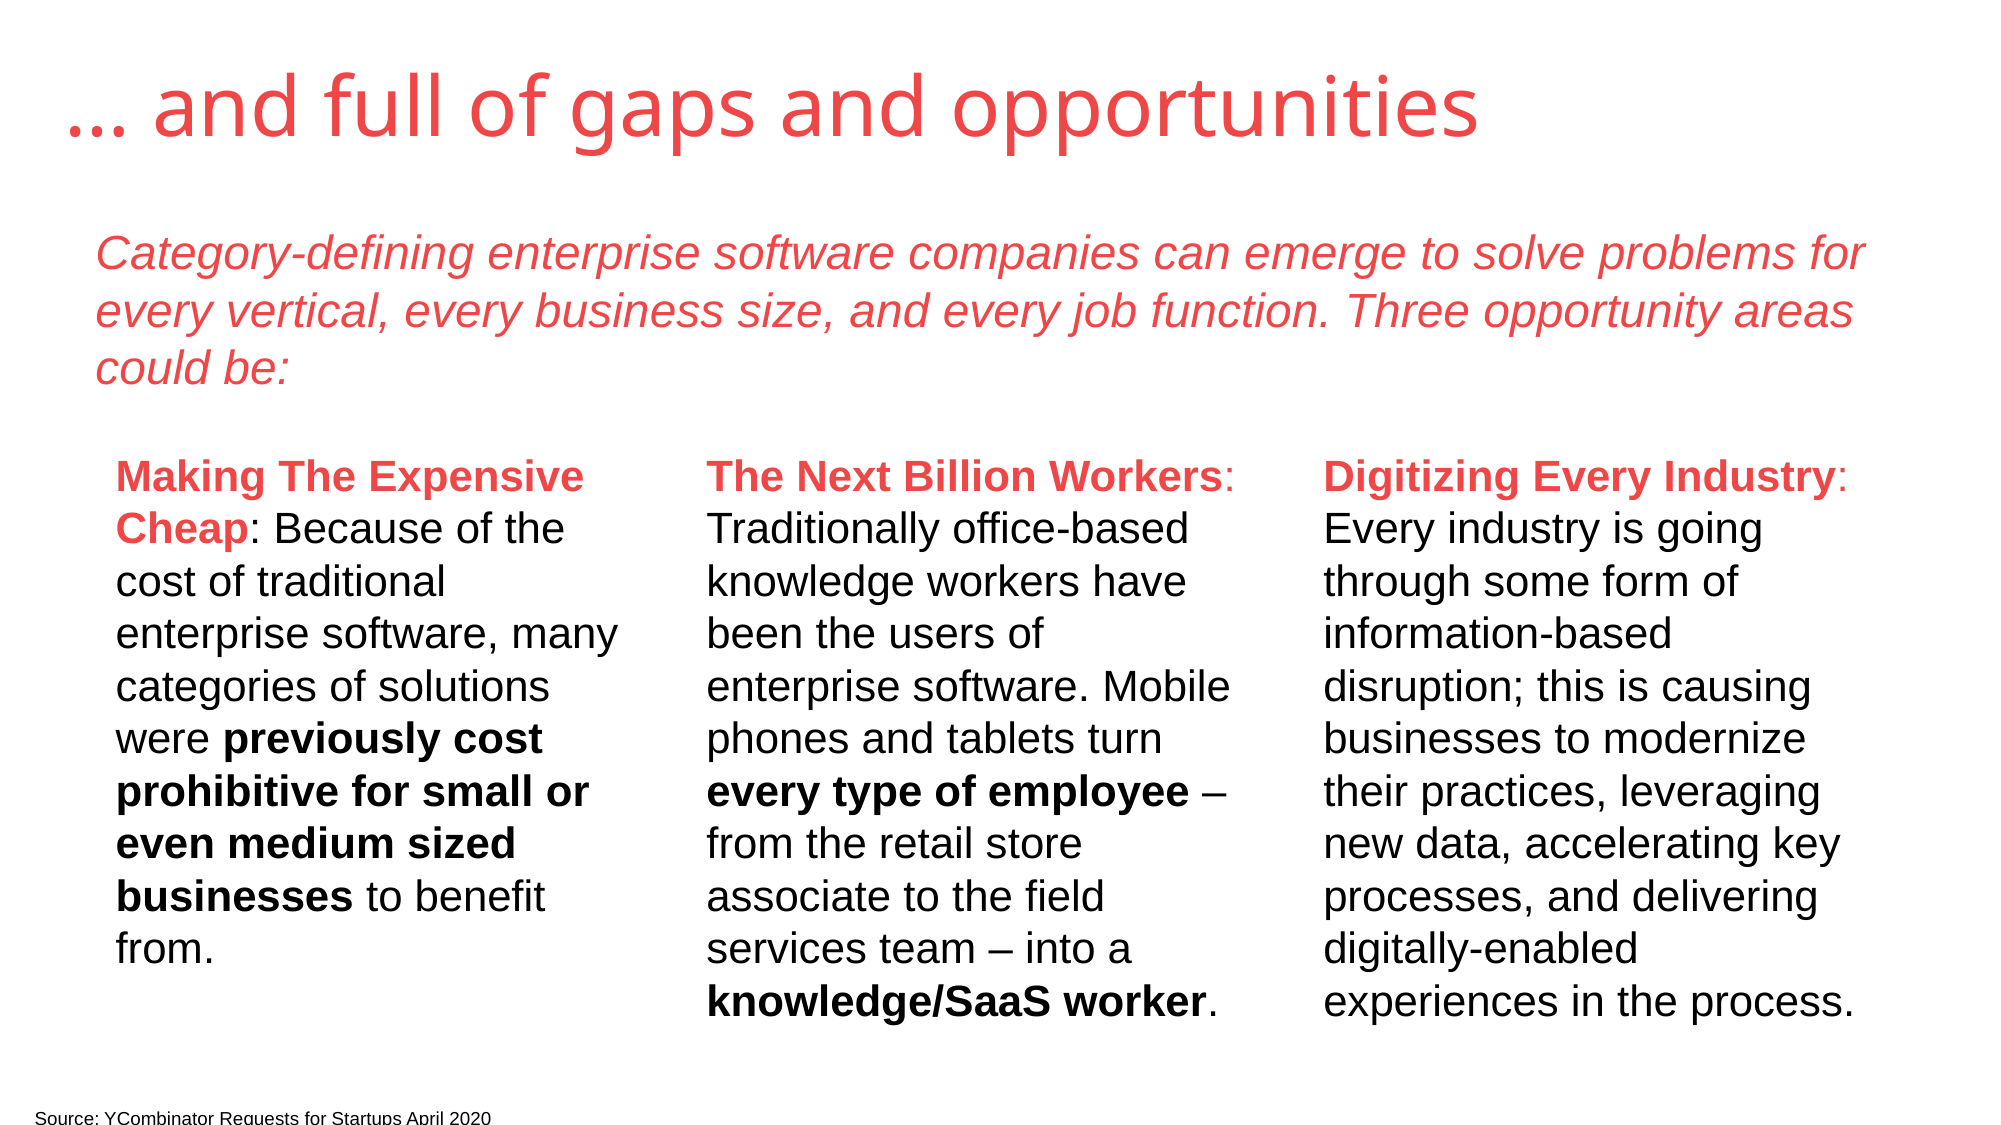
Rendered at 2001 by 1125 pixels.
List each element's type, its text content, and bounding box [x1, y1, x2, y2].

text_box Source: YCombinator Requests for Startups April 2020 [19, 1107, 712, 1125]
text_box Making The Expensive Cheap: Because of the cost of traditional enterprise software, many categories of solutions were previously cost prohibitive for small or even medium sized businesses to benefit from. [100, 432, 668, 1088]
text_box Category-defining enterprise software companies can emerge to solve problems for every vertical, every business size, and every job function. Three opportunity areas could be: [80, 206, 1901, 404]
text_box The Next Billion Workers: Traditionally office-based knowledge workers have been the users of enterprise software. Mobile phones and tablets turn every type of employee – from the retail store associate to the field services team – into a knowledge/SaaS worker. [691, 432, 1259, 1088]
text_box Digitizing Every Industry: Every industry is going through some form of information-based disruption; this is causing businesses to modernize their practices, leveraging new data, accelerating key processes, and delivering digitally-enabled experiences in the process. [1308, 432, 1876, 1088]
title … and full of gaps and opportunities [64, 52, 1885, 169]
